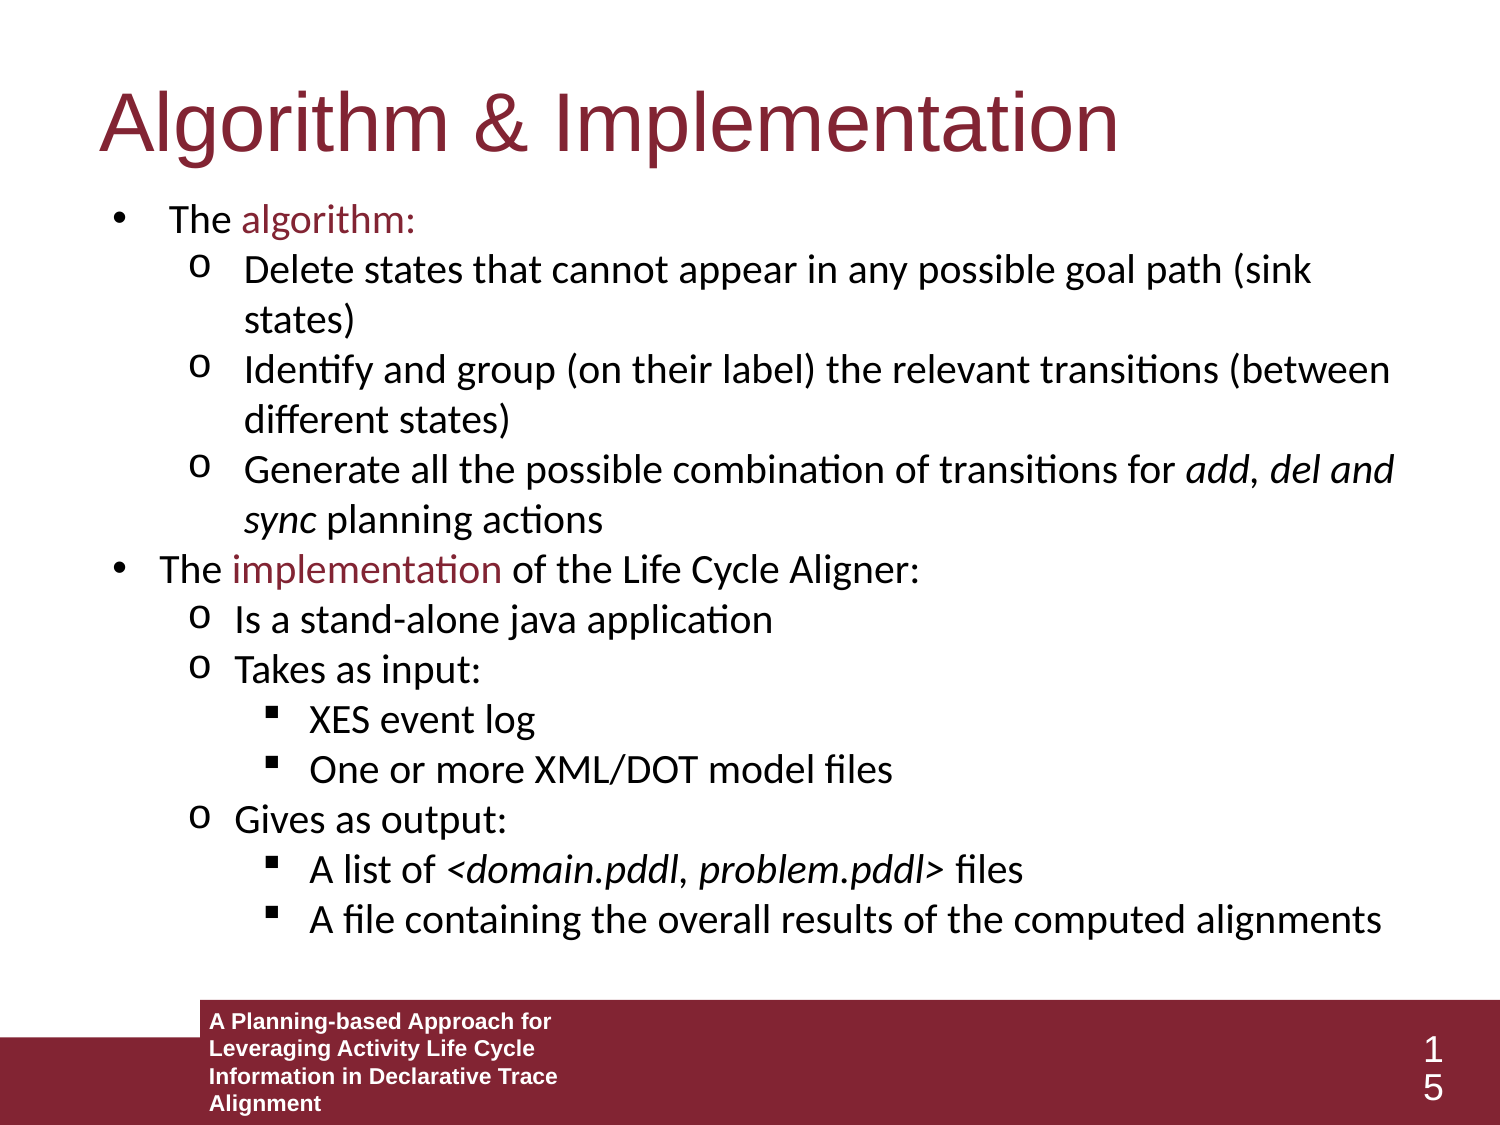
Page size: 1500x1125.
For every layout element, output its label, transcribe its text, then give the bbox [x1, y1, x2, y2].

text_box Algorithm & Implementation [84, 53, 1278, 184]
text_box The algorithm: Delete states that cannot appear in any possible goal path (sink states) Identify and group (on their label) the relevant transitions (between different states) Generate all the possible combination of transitions for add, del and sync planning actions The implementation of the Life Cycle Aligner: Is a stand-alone java application Takes as input: XES event log One or more XML/DOT model files Gives as output: A list of <domain.pddl, problem.pddl> files A file containing the overall results of the computed alignments [104, 184, 1416, 1000]
slide_number 15 [1415, 1017, 1454, 1076]
text_box A Planning-based Approach for Leveraging Activity Life Cycle Information in Declarative Trace Alignment [201, 1000, 662, 1124]
